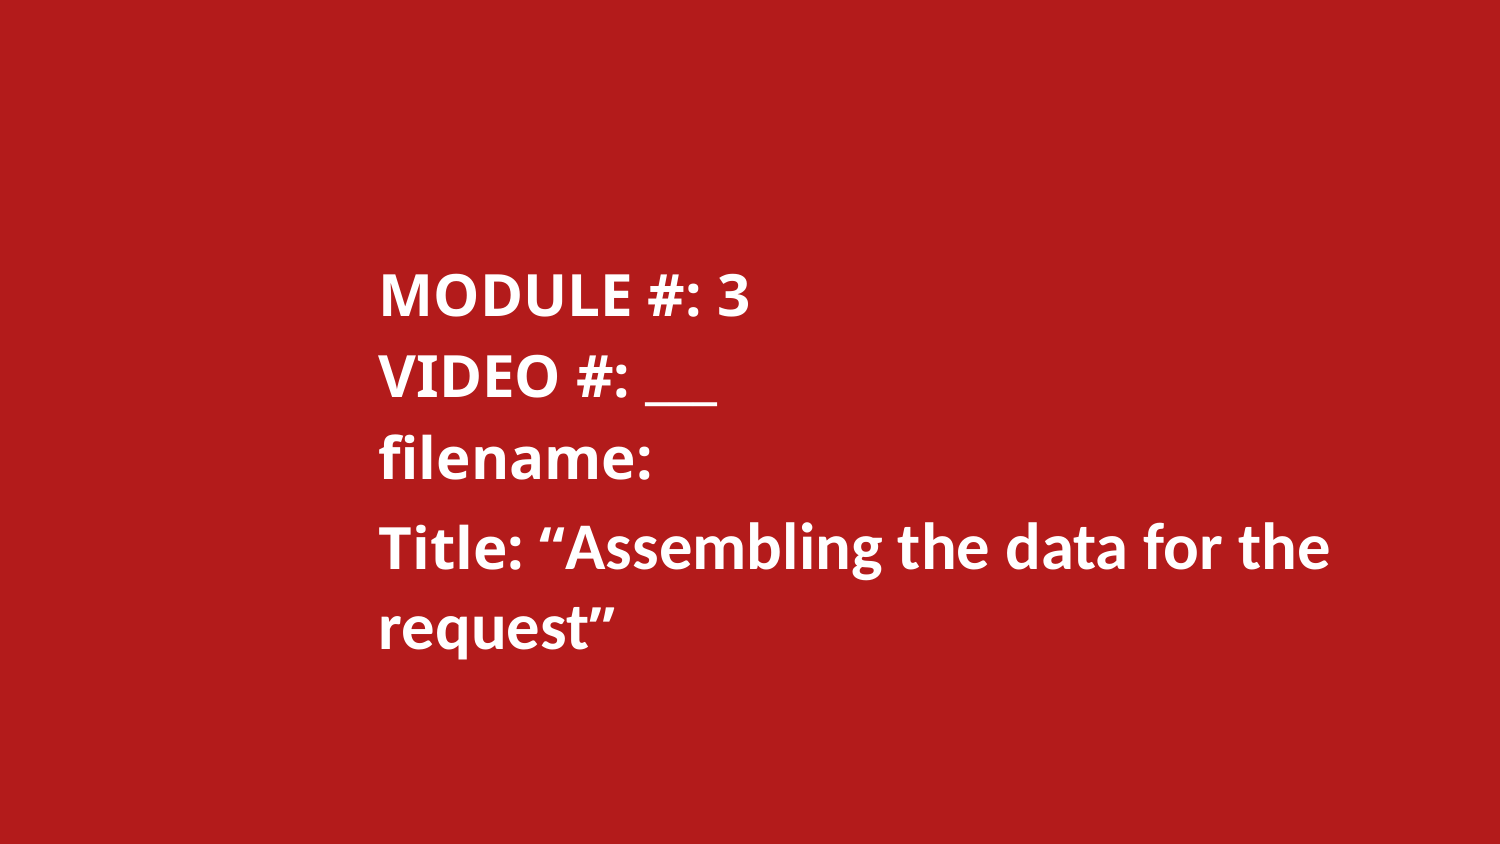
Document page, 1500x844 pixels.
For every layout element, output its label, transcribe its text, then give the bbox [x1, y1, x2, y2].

list MODULE #: 3 VIDEO #: ___ filename: Title: “Assembling the data for the request” [63, 87, 1414, 644]
